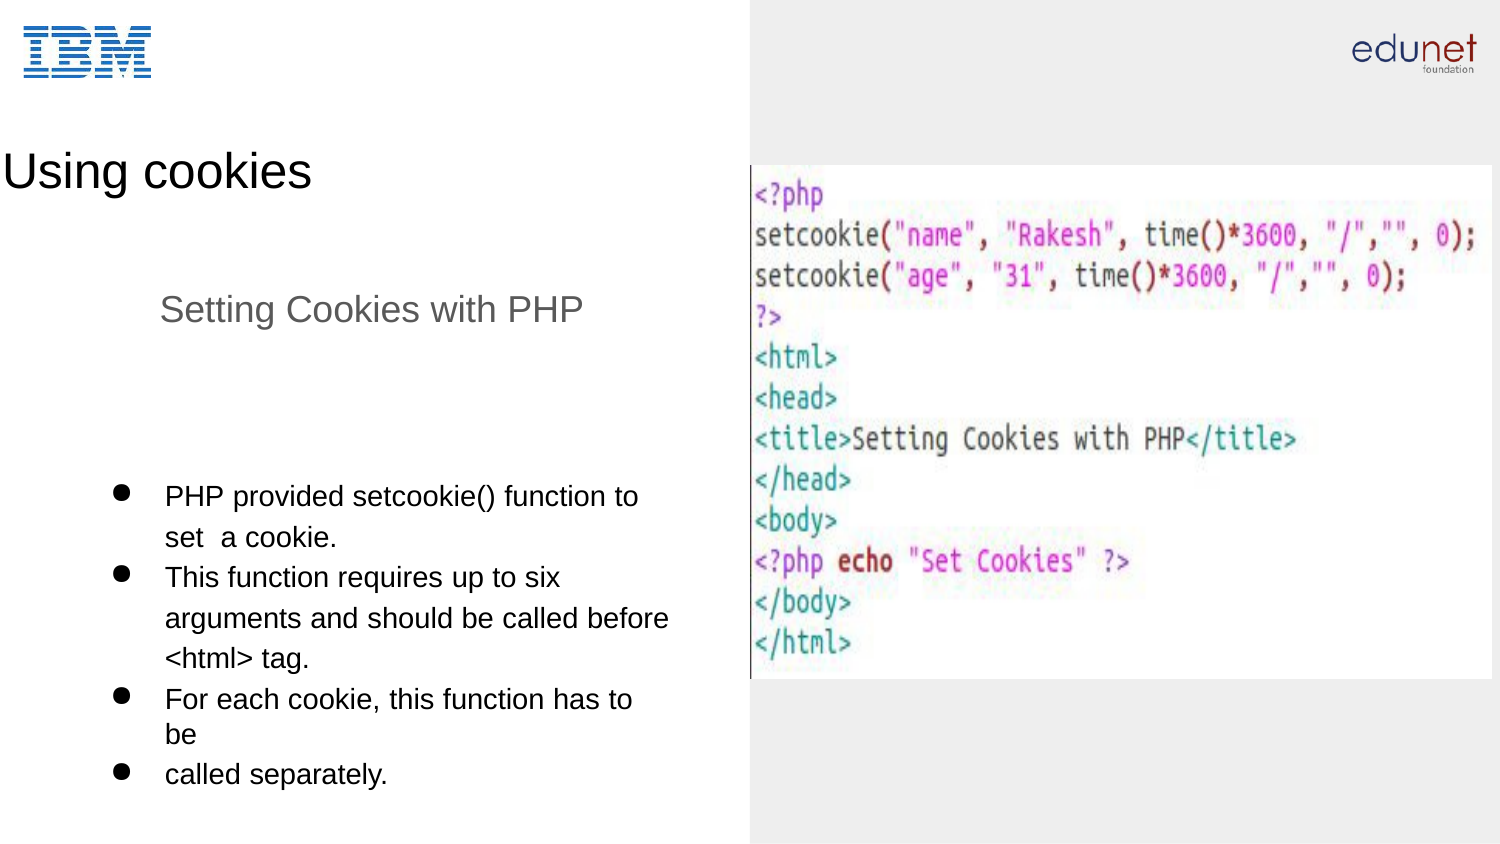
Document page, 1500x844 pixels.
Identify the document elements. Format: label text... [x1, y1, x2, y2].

picture [749, 164, 1492, 679]
text_box PHP provided setcookie() function to set a cookie. This function requires up to six arguments and should be called before <html> tag. For each cookie, this function has to be called separately. [108, 469, 687, 791]
picture [23, 26, 151, 78]
title Using cookies [0, 136, 316, 280]
picture [1350, 26, 1480, 78]
text_box Setting Cookies with PHP [157, 283, 589, 331]
